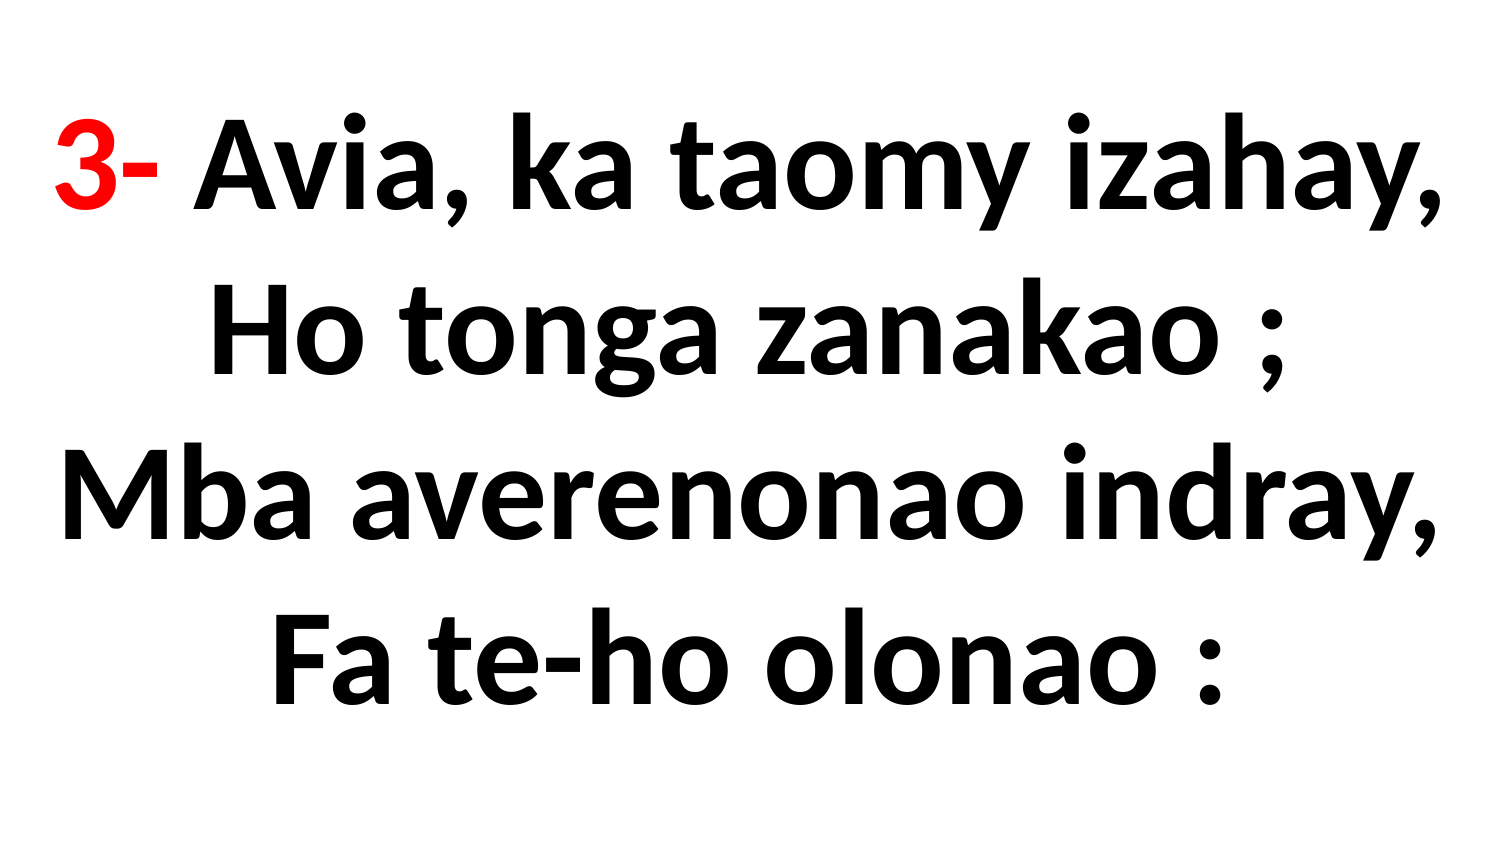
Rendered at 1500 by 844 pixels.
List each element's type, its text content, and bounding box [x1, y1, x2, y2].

title 3- Avia, ka taomy izahay, Ho tonga zanakao ; Mba averenonao indray, Fa te-ho olonao : [0, 311, 1500, 493]
